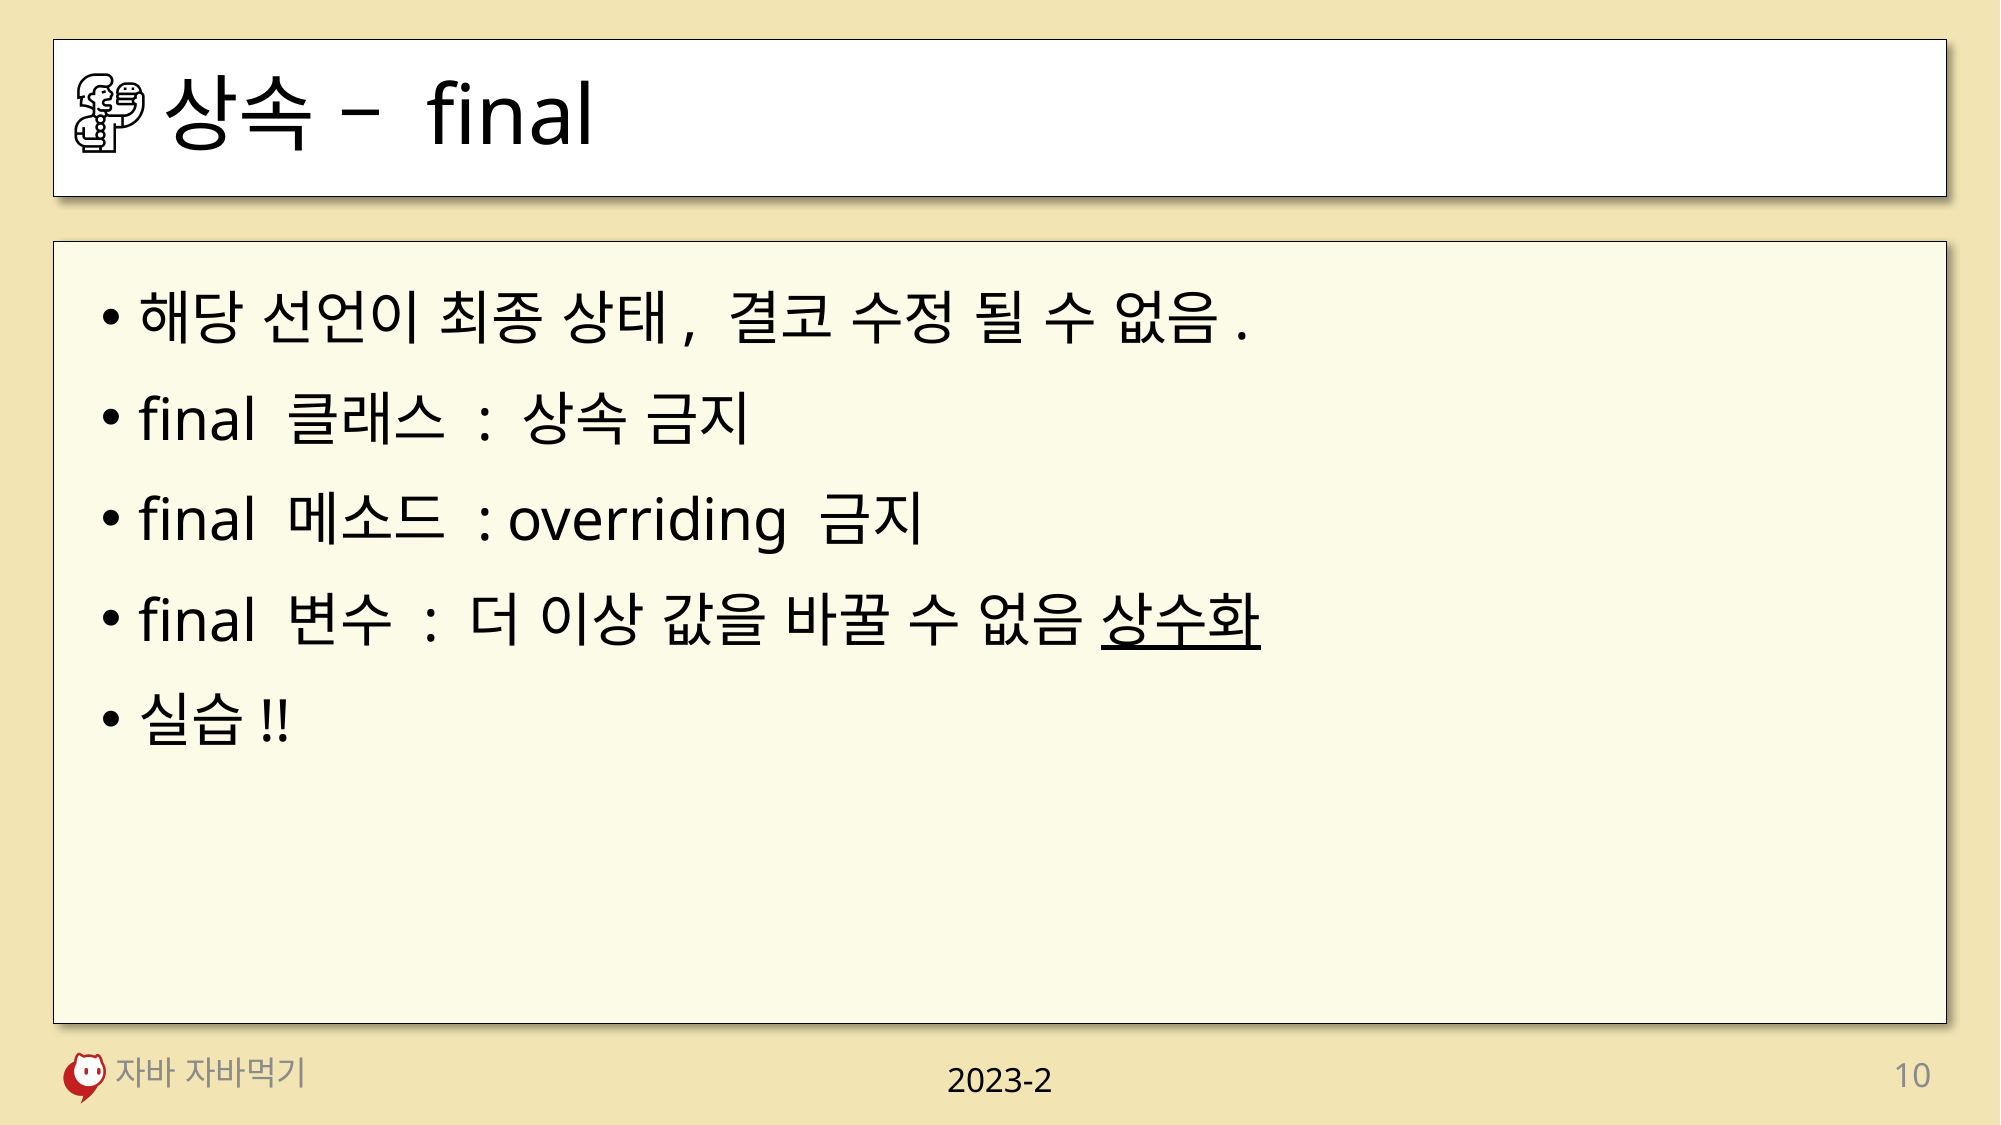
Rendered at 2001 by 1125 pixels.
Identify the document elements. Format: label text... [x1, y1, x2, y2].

picture [68, 72, 151, 154]
slide_number 10 [1496, 1046, 1947, 1107]
list 해당 선언이 최종 상태, 결코 수정 될 수 없음. final 클래스 : 상속 금지 final 메소드 : overriding 금지 final 변수 : 더 이상 값을 바꿀 수 없음 상수화 실습!! [53, 241, 1947, 1024]
footer 자바 자바먹기 [53, 1046, 370, 1107]
title 상속 – final [53, 39, 1947, 197]
